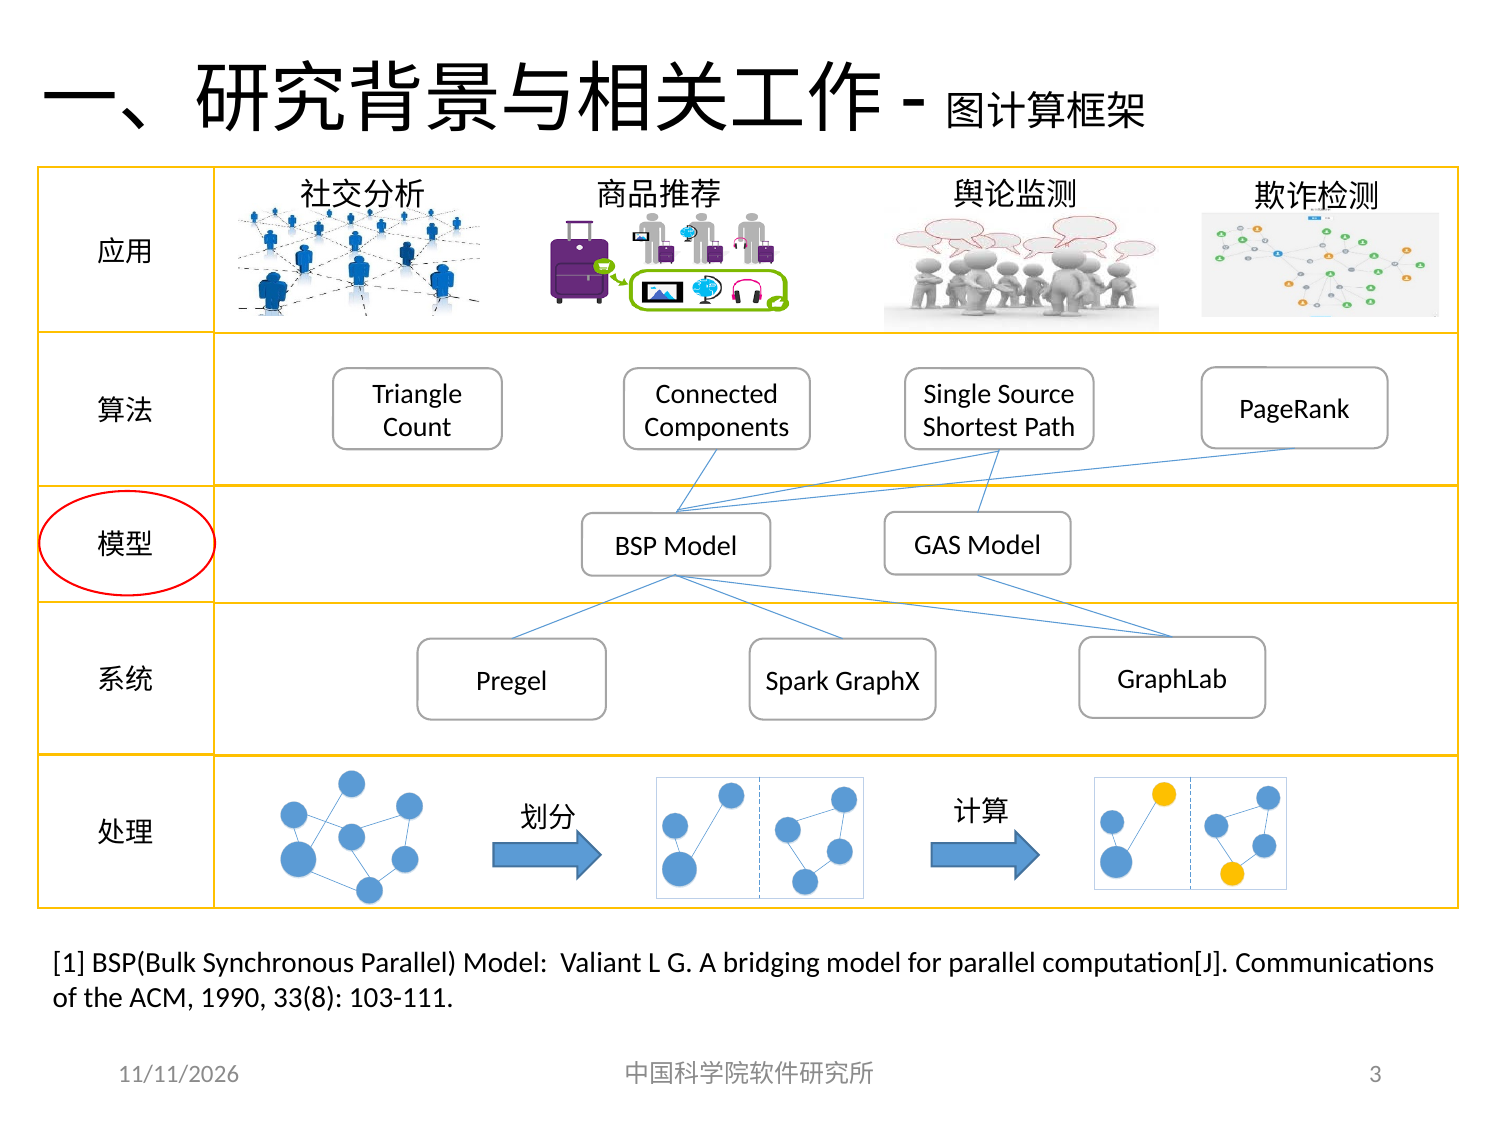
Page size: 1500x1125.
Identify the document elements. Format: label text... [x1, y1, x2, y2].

text_box 系统 [37, 601, 213, 754]
text_box 划分 [505, 792, 613, 841]
text_box 计算 [938, 785, 1046, 834]
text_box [213, 485, 1459, 602]
text_box 处理 [37, 754, 215, 909]
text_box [677, 451, 1000, 510]
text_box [213, 167, 1459, 332]
text_box [1] BSP(Bulk Synchronous Parallel) Model: Valiant L G. A bridging model for parallel computation[J]. Communications of the ACM, 1990, 33(8): 103-111. [38, 935, 1459, 1021]
text_box [215, 755, 1459, 909]
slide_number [103, 1042, 441, 1103]
footer 中国科学院软件研究所 [496, 1042, 1004, 1103]
text_box [38, 489, 213, 597]
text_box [676, 575, 1173, 637]
text_box 算法 [37, 331, 213, 487]
text_box 模型 [37, 487, 213, 601]
slide_number 3 [1059, 1042, 1397, 1103]
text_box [511, 574, 677, 639]
text_box [492, 841, 603, 881]
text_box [213, 602, 1459, 755]
picture [654, 776, 865, 900]
picture [1093, 776, 1288, 890]
text_box 应用 [37, 166, 215, 331]
title 一、研究背景与相关工作-图计算框架 [26, 45, 1321, 152]
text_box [676, 448, 1295, 512]
text_box [930, 834, 1041, 881]
picture [277, 768, 426, 908]
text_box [213, 332, 1459, 485]
